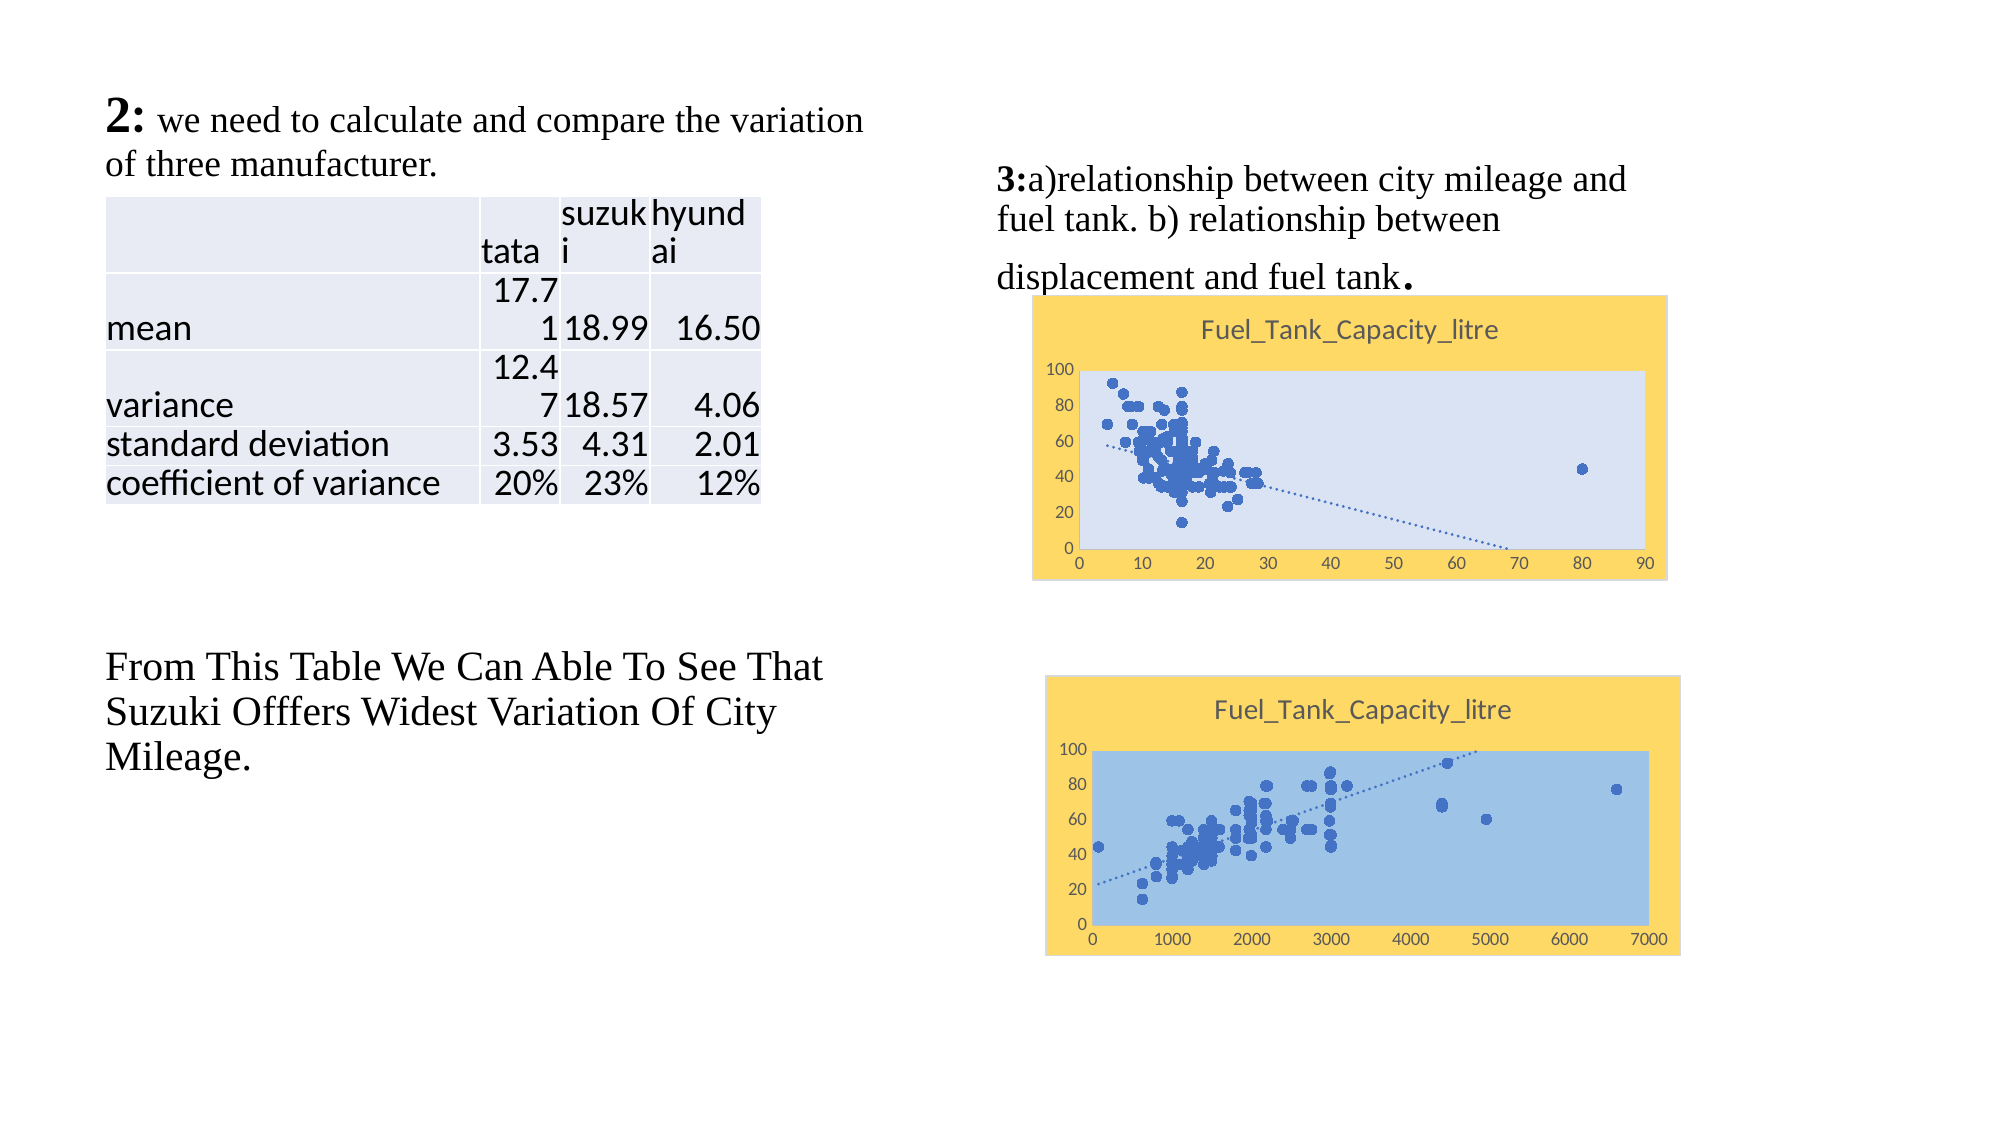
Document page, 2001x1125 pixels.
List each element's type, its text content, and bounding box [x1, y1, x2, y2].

table_header hyundai [651, 197, 761, 272]
list 2: we need to calculate and compare the variation of three manufacturer. From This Table We Can Able To See That Suzuki Offfers Widest Variation Of City Mileage. [90, 80, 896, 1004]
table_cell 20% [481, 466, 559, 504]
table_header [106, 197, 479, 272]
table_cell coefficient of variance [106, 466, 479, 504]
table_header suzuki [561, 197, 649, 272]
table_cell 4.06 [651, 351, 761, 426]
table_cell 18.99 [561, 274, 649, 349]
table_header tata [481, 197, 559, 272]
table_cell 12.47 [481, 351, 559, 426]
table_cell 16.50 [651, 274, 761, 349]
chart [1032, 294, 1669, 581]
table_cell standard deviation [106, 427, 479, 465]
table_cell mean [106, 274, 479, 349]
table_cell variance [106, 351, 479, 426]
table_cell 18.57 [561, 351, 649, 426]
table_cell 3.53 [481, 427, 559, 465]
table_cell 12% [651, 466, 761, 504]
list 3:a)relationship between city mileage and fuel tank. b) relationship between displacement and fuel tank. [981, 85, 1669, 1076]
table_cell 17.71 [481, 274, 559, 349]
table_cell 4.31 [561, 427, 649, 465]
table_cell 2.01 [651, 427, 761, 465]
table_cell 23% [561, 466, 649, 504]
chart [1045, 674, 1682, 957]
